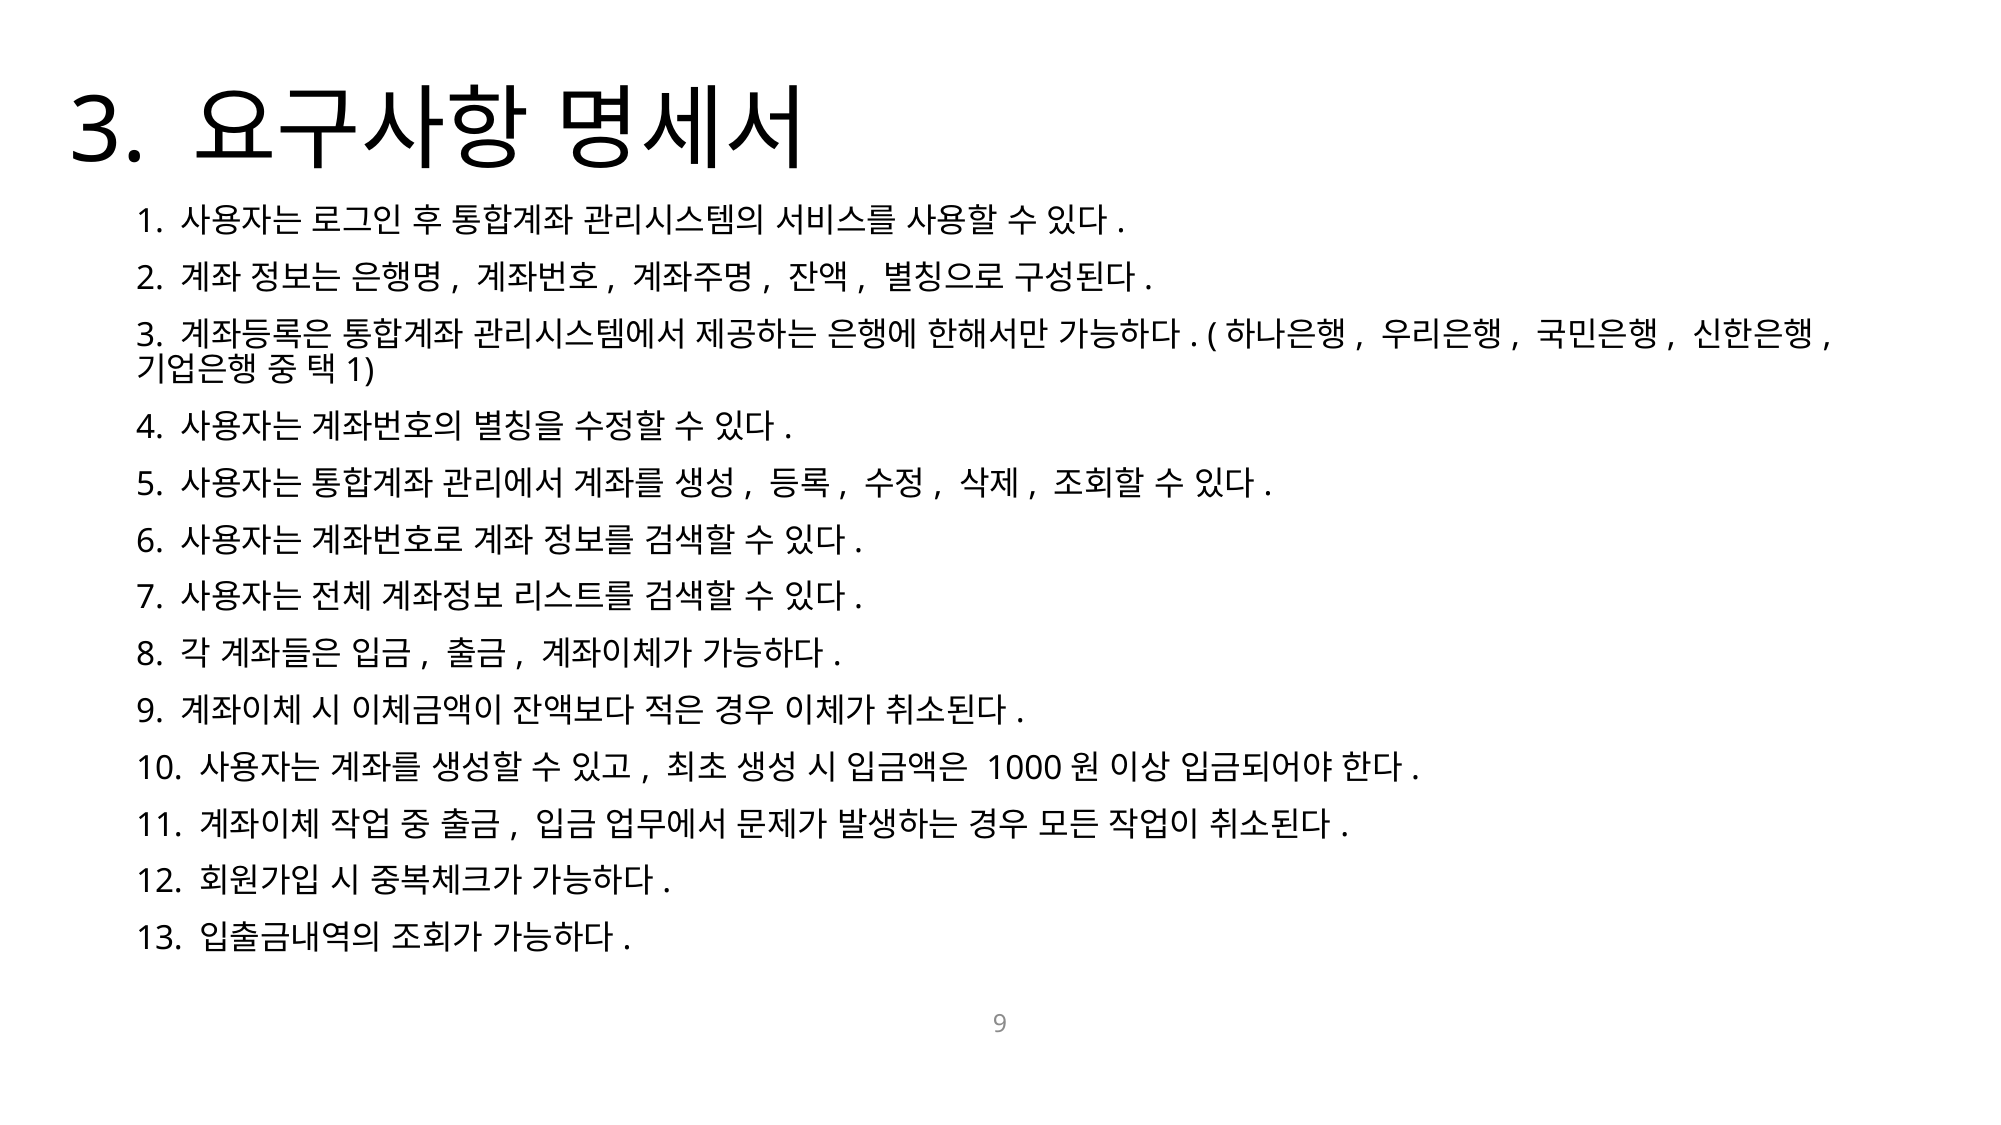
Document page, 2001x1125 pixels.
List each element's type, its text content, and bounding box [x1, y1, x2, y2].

text_box 3. 요구사항 명세서 [54, 22, 1780, 241]
list 1. 사용자는 로그인 후 통합계좌 관리시스템의 서비스를 사용할 수 있다. 2. 계좌 정보는 은행명, 계좌번호, 계좌주명, 잔액, 별칭으로 구성된다. 3. 계좌등록은 통합계좌 관리시스템에서 제공하는 은행에 한해서만 가능하다. (하나은행, 우리은행, 국민은행, 신한은행, 기업은행 중 택1) 4. 사용자는 계좌번호의 별칭을 수정할 수 있다. 5. 사용자는 통합계좌 관리에서 계좌를 생성, 등록, 수정, 삭제, 조회할 수 있다. 6. 사용자는 계좌번호로 계좌 정보를 검색할 수 있다. 7. 사용자는 전체 계좌정보 리스트를 검색할 수 있다. 8. 각 계좌들은 입금, 출금, 계좌이체가 가능하다. 9. 계좌이체 시 이체금액이 잔액보다 적은 경우 이체가 취소된다. 10. 사용자는 계좌를 생성할 수 있고, 최초 생성 시 입금액은 1000원 이상 입금되어야 한다. 11. 계좌이체 작업 중 출금, 입금 업무에서 문제가 발생하는 경우 모든 작업이 취소된다. 12. 회원가입 시 중복체크가 가능하다. 13. 입출금내역의 조회가 가능하다. [120, 196, 1946, 911]
slide_number 9 [774, 994, 1225, 1055]
